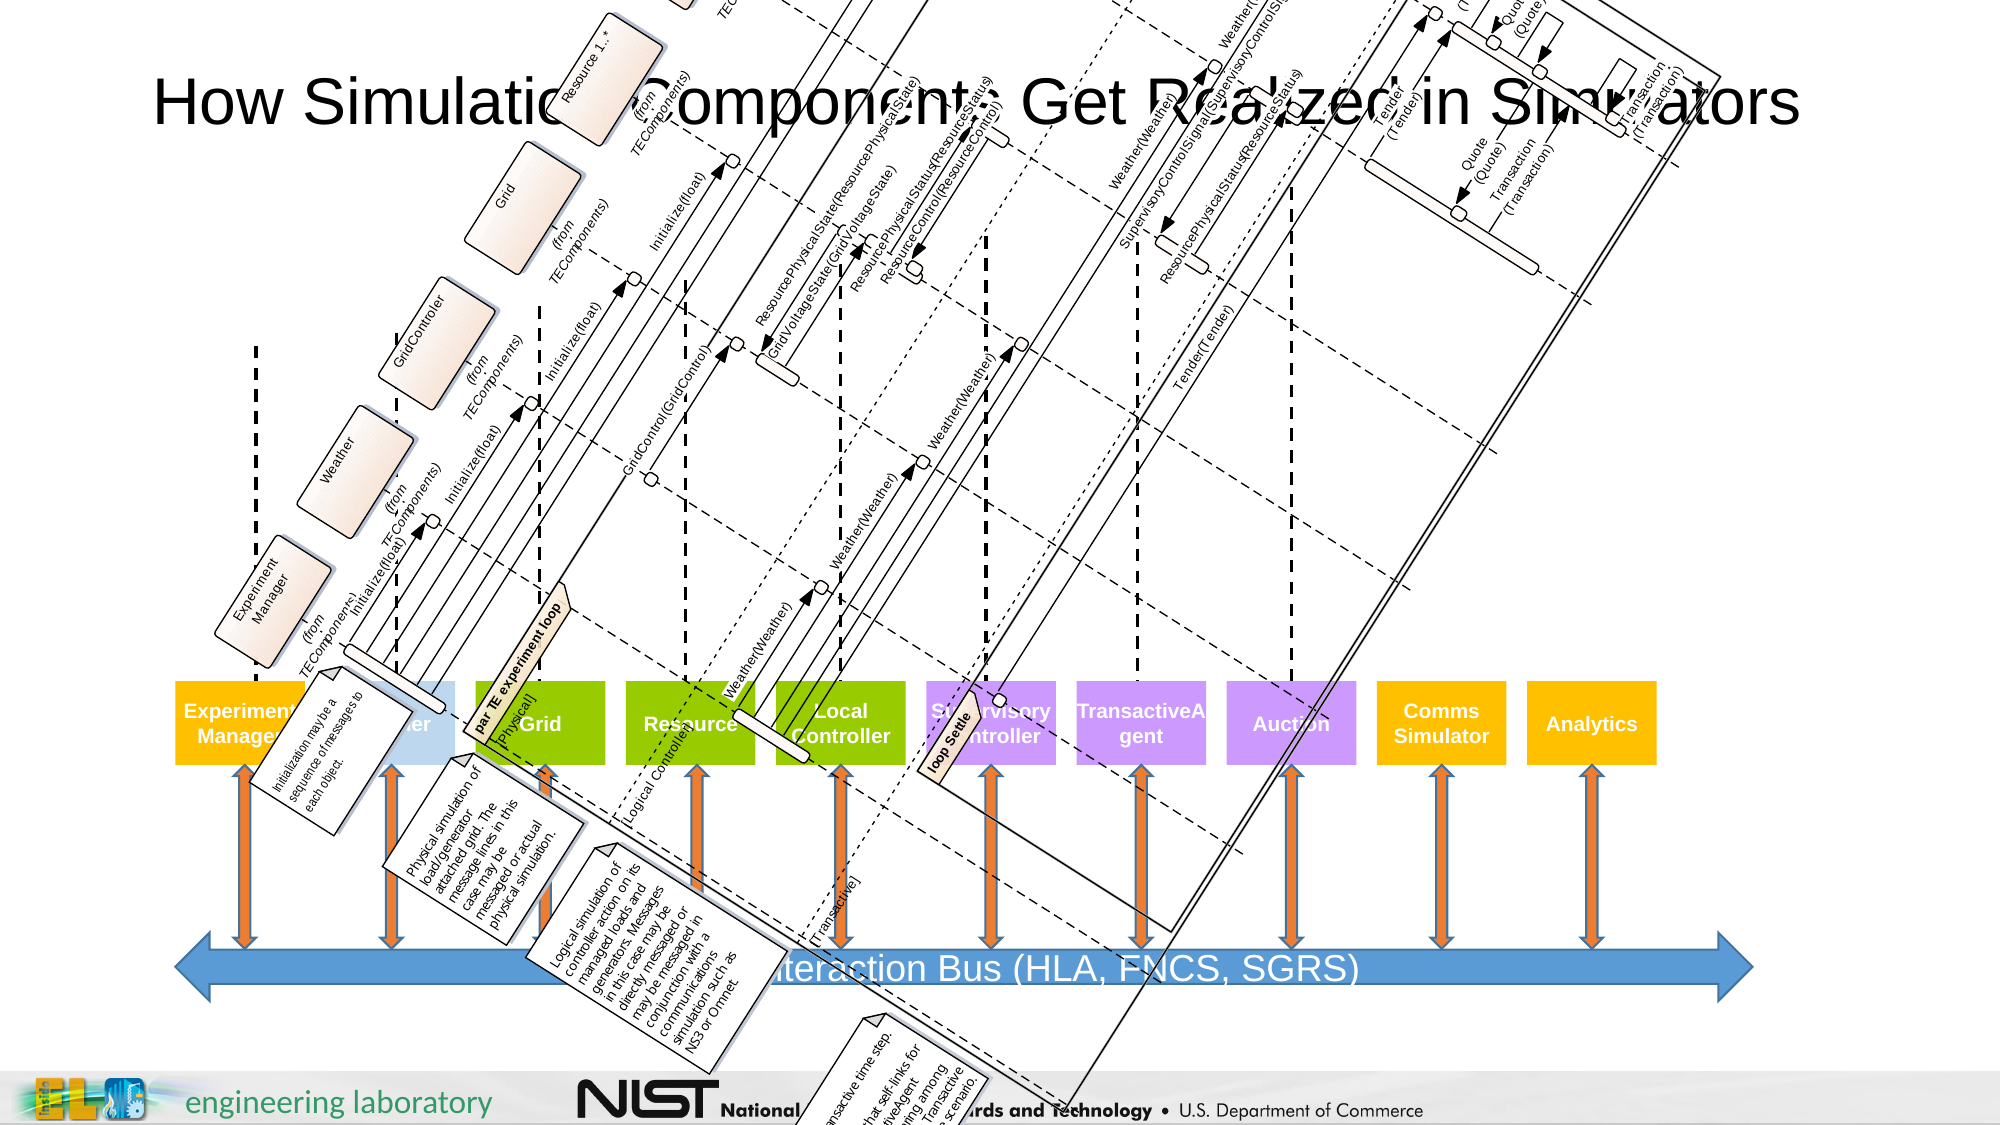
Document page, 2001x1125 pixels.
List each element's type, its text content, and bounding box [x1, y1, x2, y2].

text_box Simulation Interaction Bus (HLA, FNCS, SGRS) [173, 930, 566, 1004]
text_box [1277, 901, 1306, 951]
text_box [977, 901, 1005, 951]
picture [240, 0, 1657, 901]
text_box How Simulation Components Get Realized in Simulators [1657, 79, 1702, 155]
text_box [827, 901, 855, 951]
text_box How Simulation Components Get Realized in Simulators [1673, 59, 1863, 155]
picture [966, 1077, 1428, 1123]
text_box [1427, 901, 1456, 951]
text_box How Simulation Components Get Realized in Simulators [137, 59, 240, 155]
text_box Experiment Manager [174, 680, 240, 766]
text_box [1134, 901, 1148, 915]
text_box [231, 768, 259, 951]
text_box Simulation Interaction Bus (HLA, FNCS, SGRS) [1147, 930, 1755, 1004]
text_box Simulation Interaction Bus (HLA, FNCS, SGRS) [772, 948, 859, 985]
picture [11, 1075, 237, 1121]
text_box [1578, 901, 1606, 951]
picture [572, 1077, 824, 1123]
text_box Simulation Interaction Bus (HLA, FNCS, SGRS) [809, 948, 1165, 985]
picture [1013, 1077, 1083, 1109]
text_box [1127, 911, 1155, 951]
text_box How Simulation Components Get Realized in Simulators [1660, 59, 1718, 155]
text_box [377, 901, 406, 951]
text_box [538, 901, 552, 935]
